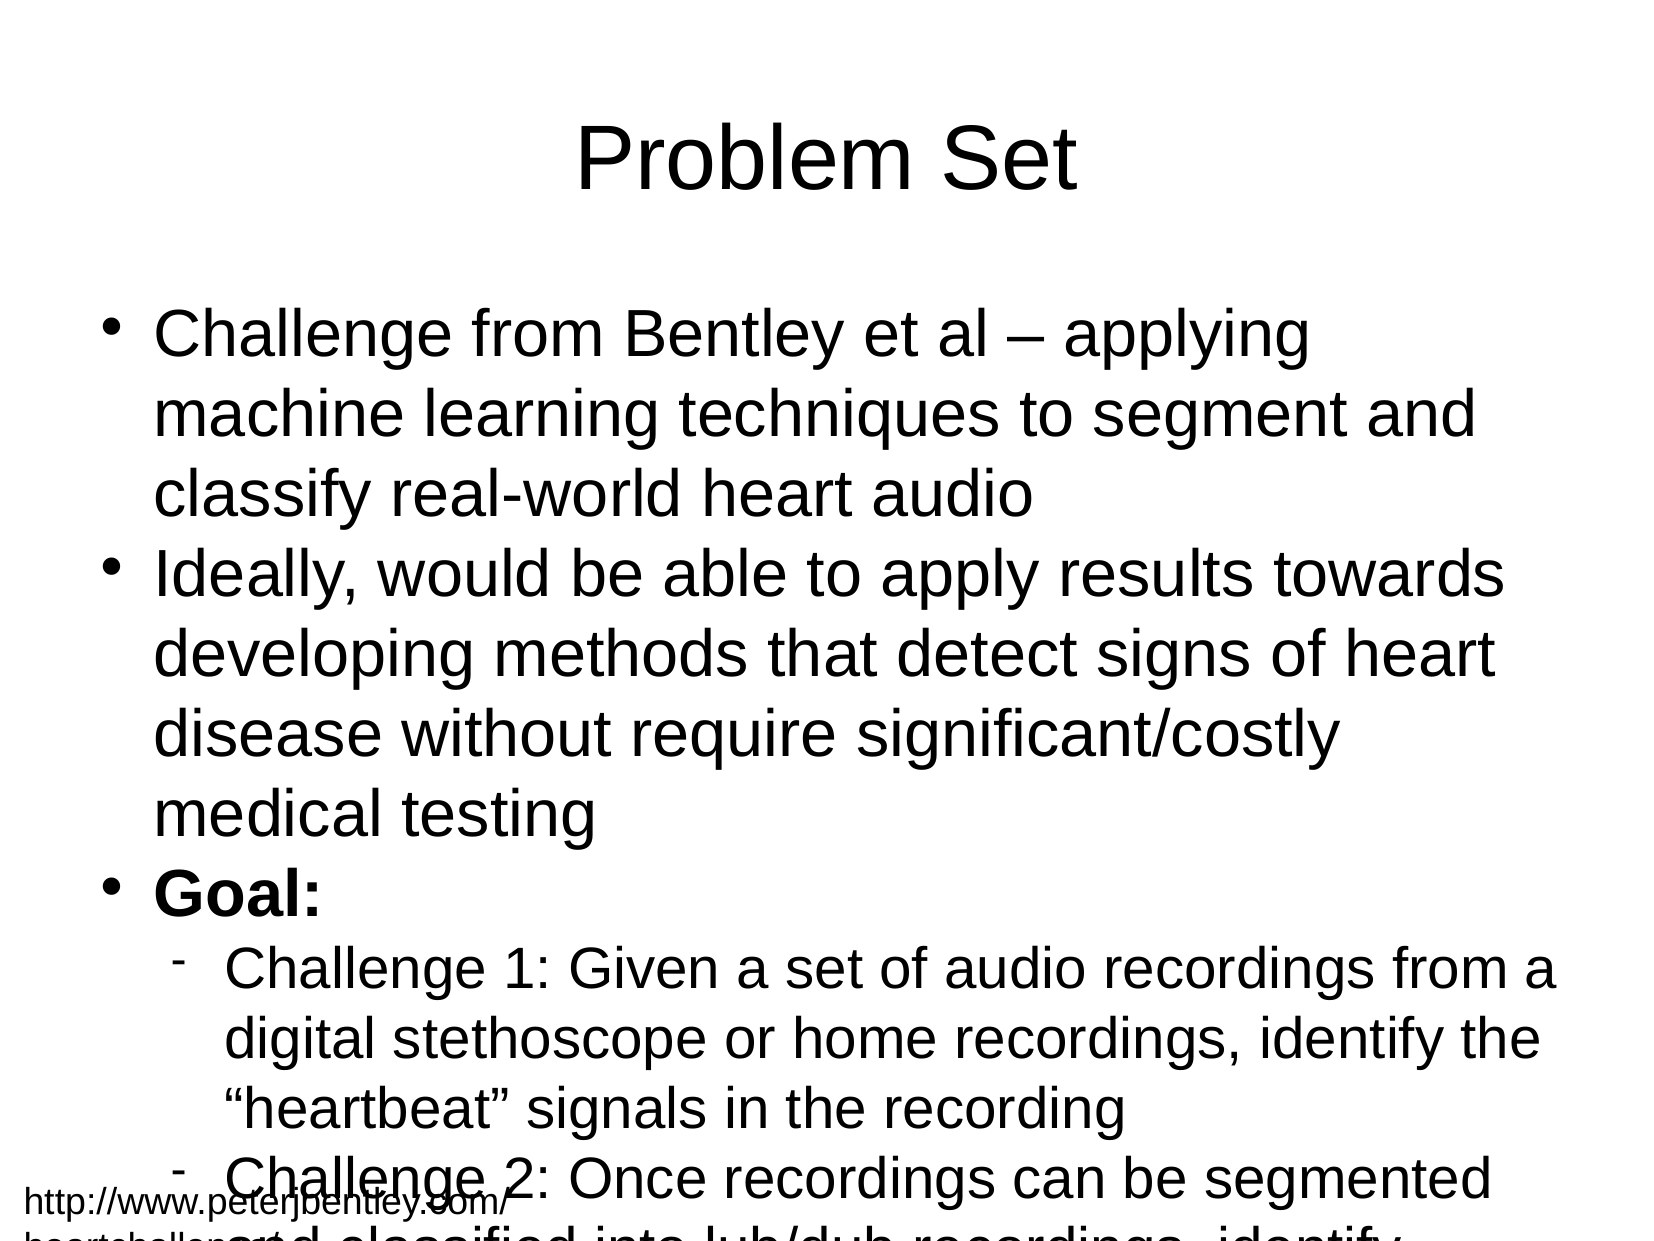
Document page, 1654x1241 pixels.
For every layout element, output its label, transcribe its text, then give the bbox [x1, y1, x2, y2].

text_box Problem Set [82, 49, 1571, 257]
text_box Challenge from Bentley et al – applying machine learning techniques to segment and classify real-world heart audio Ideally, would be able to apply results towards developing methods that detect signs of heart disease without require significant/costly medical testing Goal: Challenge 1: Given a set of audio recordings from a digital stethoscope or home recordings, identify the “heartbeat” signals in the recording Challenge 2: Once recordings can be segmented and classified into lub/dub recordings, identify heartbeat signatures that are abnormal/indications of heart disease [82, 290, 1571, 1010]
text_box http://www.peterjbentley.com/heartchallenge/ [8, 1170, 780, 1227]
